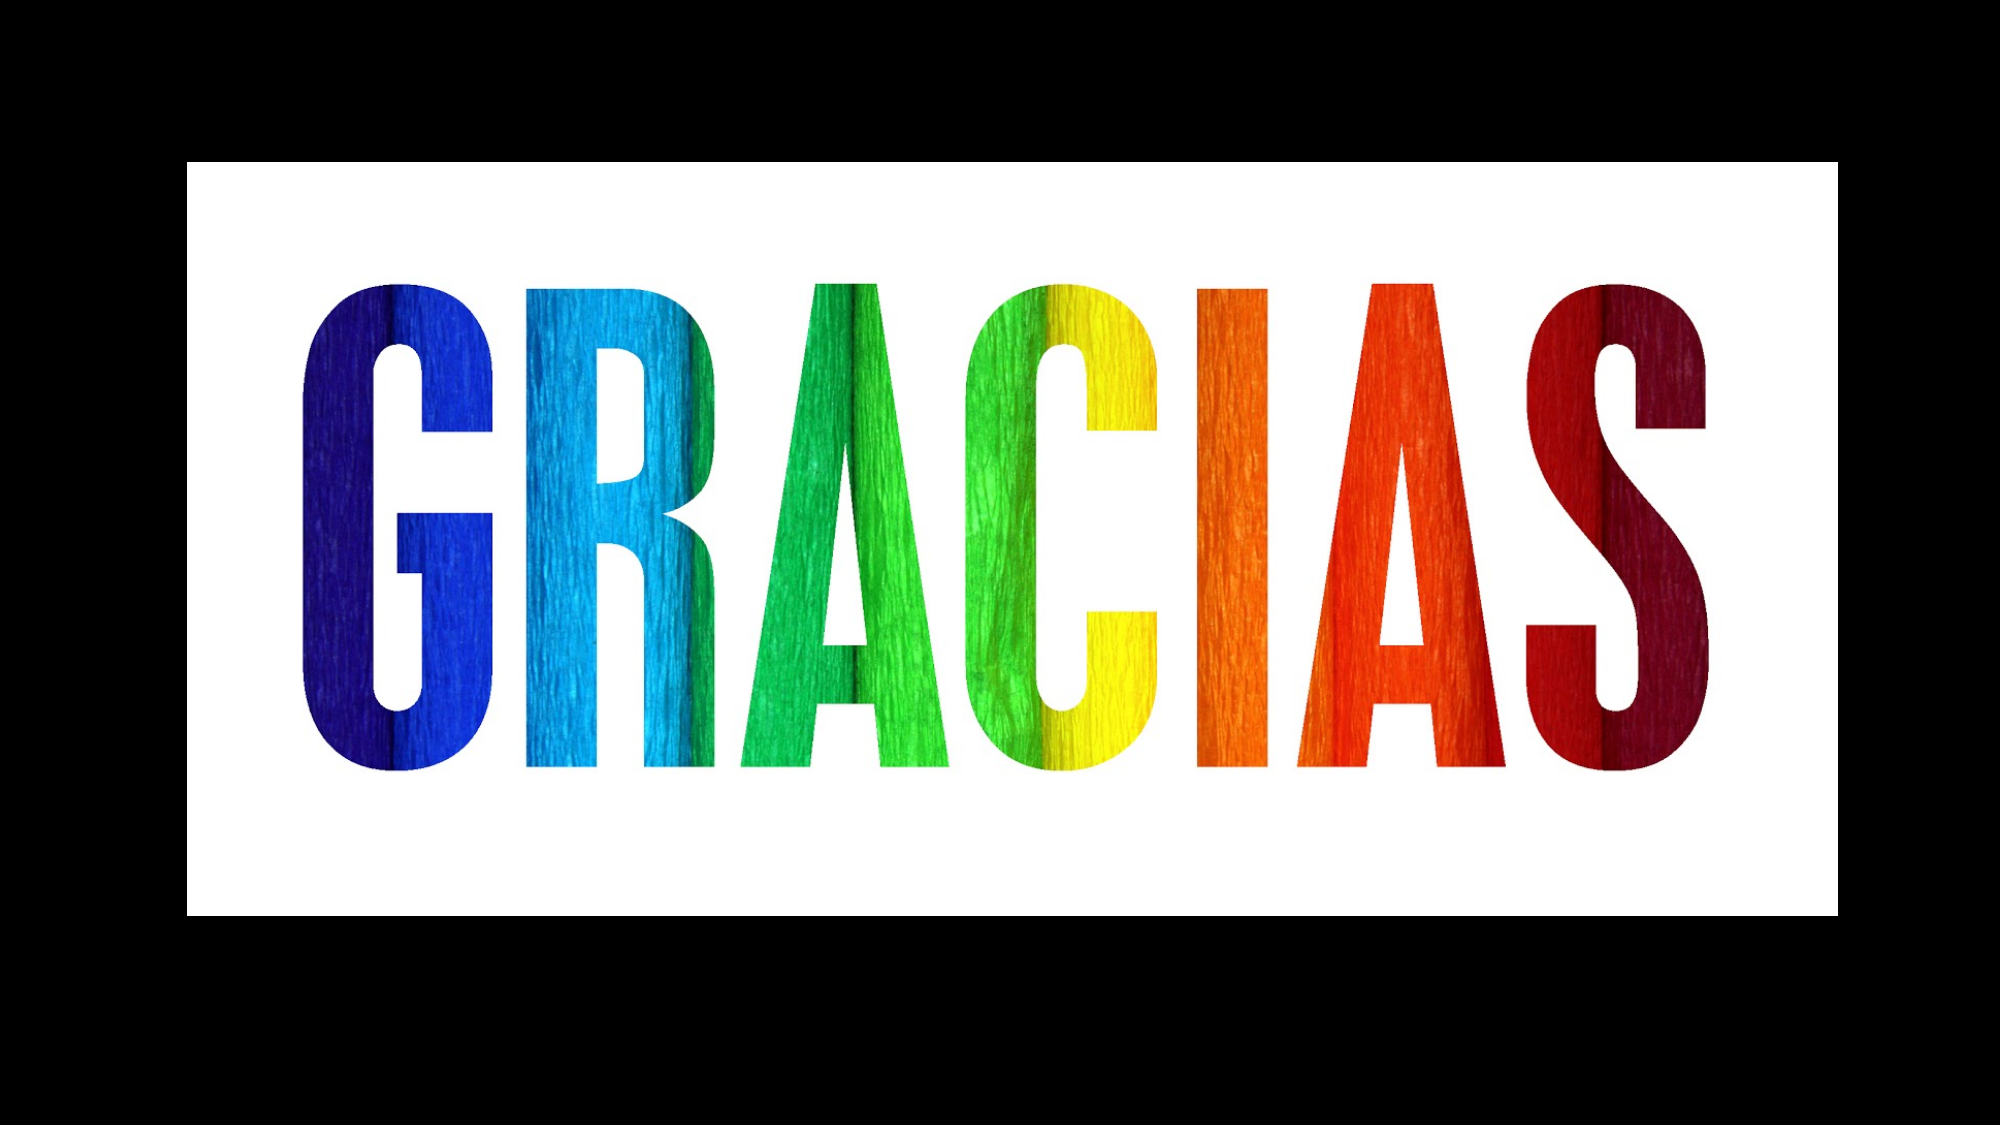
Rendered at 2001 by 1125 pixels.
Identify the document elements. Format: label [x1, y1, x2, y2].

picture [187, 162, 1838, 916]
